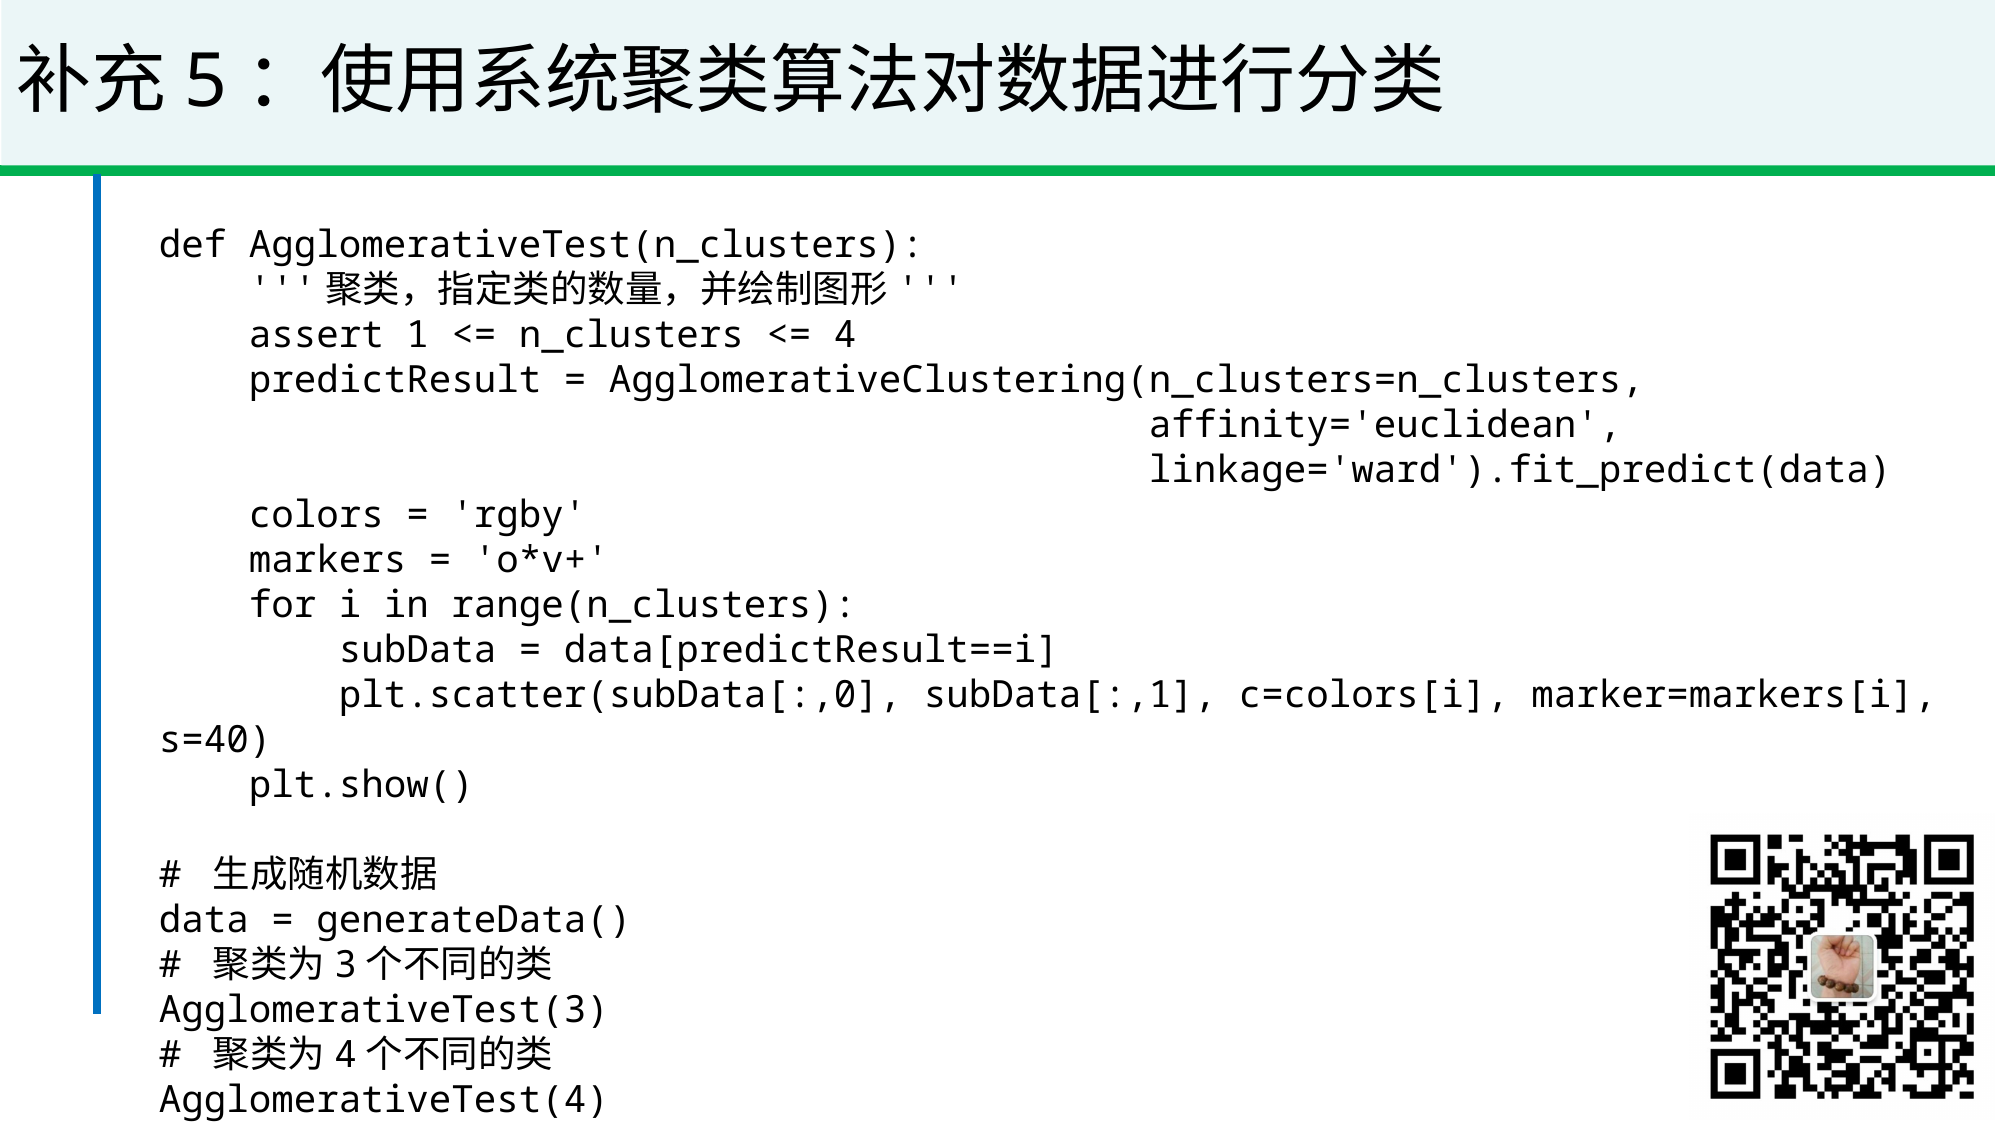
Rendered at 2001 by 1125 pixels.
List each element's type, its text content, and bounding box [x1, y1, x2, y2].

title 补充5：使用系统聚类算法对数据进行分类 [1, 0, 1995, 166]
list def AgglomerativeTest(n_clusters): '''聚类，指定类的数量，并绘制图形''' assert 1 <= n_clusters <= 4 predictResult = AgglomerativeClustering(n_clusters=n_clusters, affinity='euclidean', linkage='ward').fit_predict(data) colors = 'rgby' markers = 'o*v+' for i in range(n_clusters): subData = data[predictResult==i] plt.scatter(subData[:,0], subData[:,1], c=colors[i], marker=markers[i], s=40) plt.show() # 生成随机数据 data = generateData() # 聚类为3个不同的类 AgglomerativeTest(3) # 聚类为4个不同的类 AgglomerativeTest(4) [143, 212, 1969, 1026]
picture [1689, 813, 1995, 1120]
